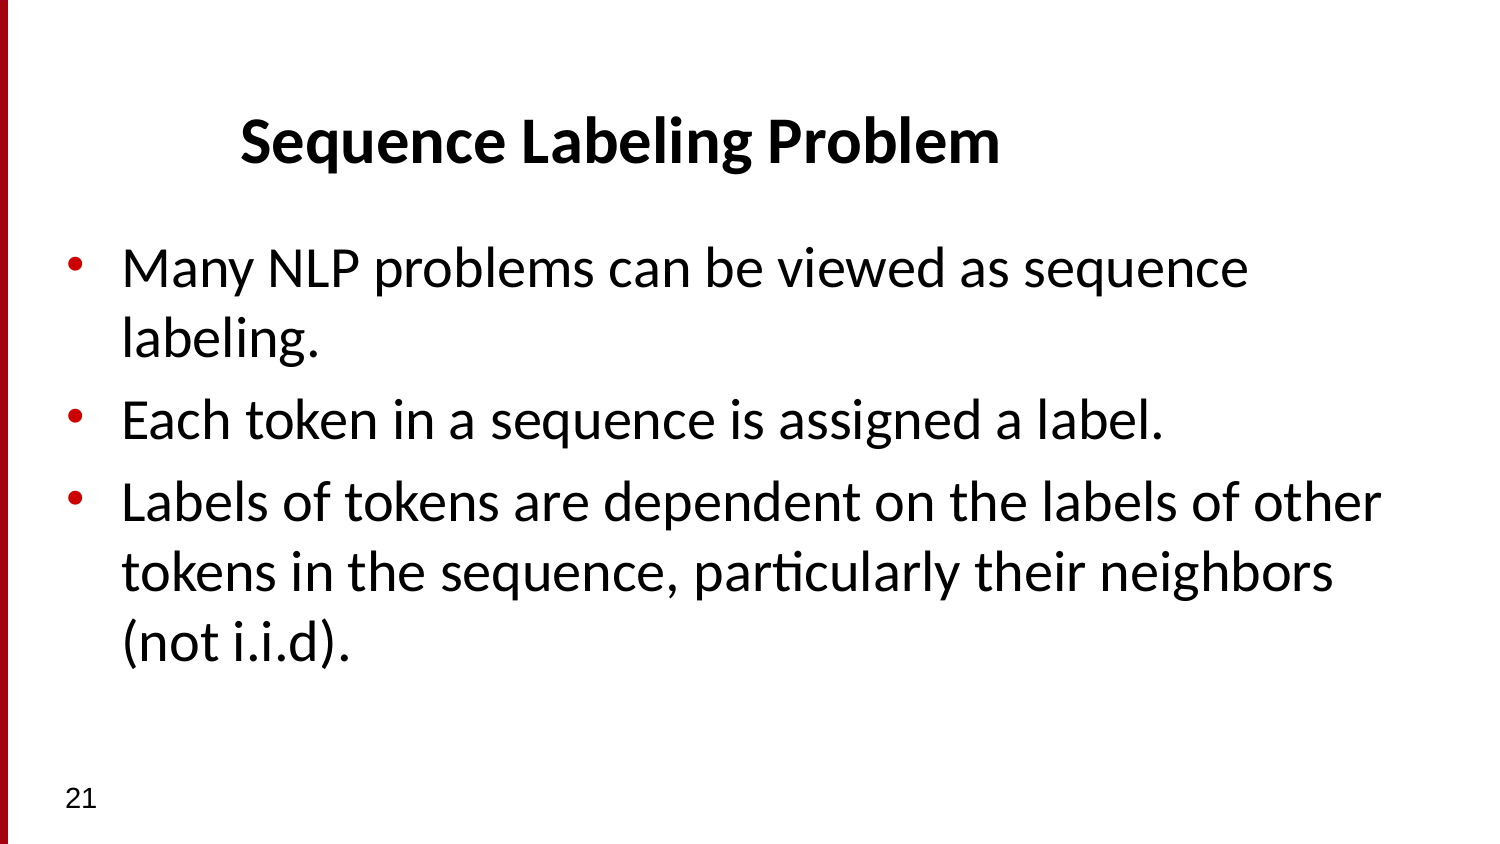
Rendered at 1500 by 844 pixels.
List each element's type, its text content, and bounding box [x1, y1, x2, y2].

slide_number 21 [49, 771, 376, 829]
list Many NLP problems can be viewed as sequence labeling. Each token in a sequence is assigned a label. Labels of tokens are dependent on the labels of other tokens in the sequence, particularly their neighbors (not i.i.d). [50, 221, 1450, 769]
title Sequence Labeling Problem [225, 62, 1450, 185]
